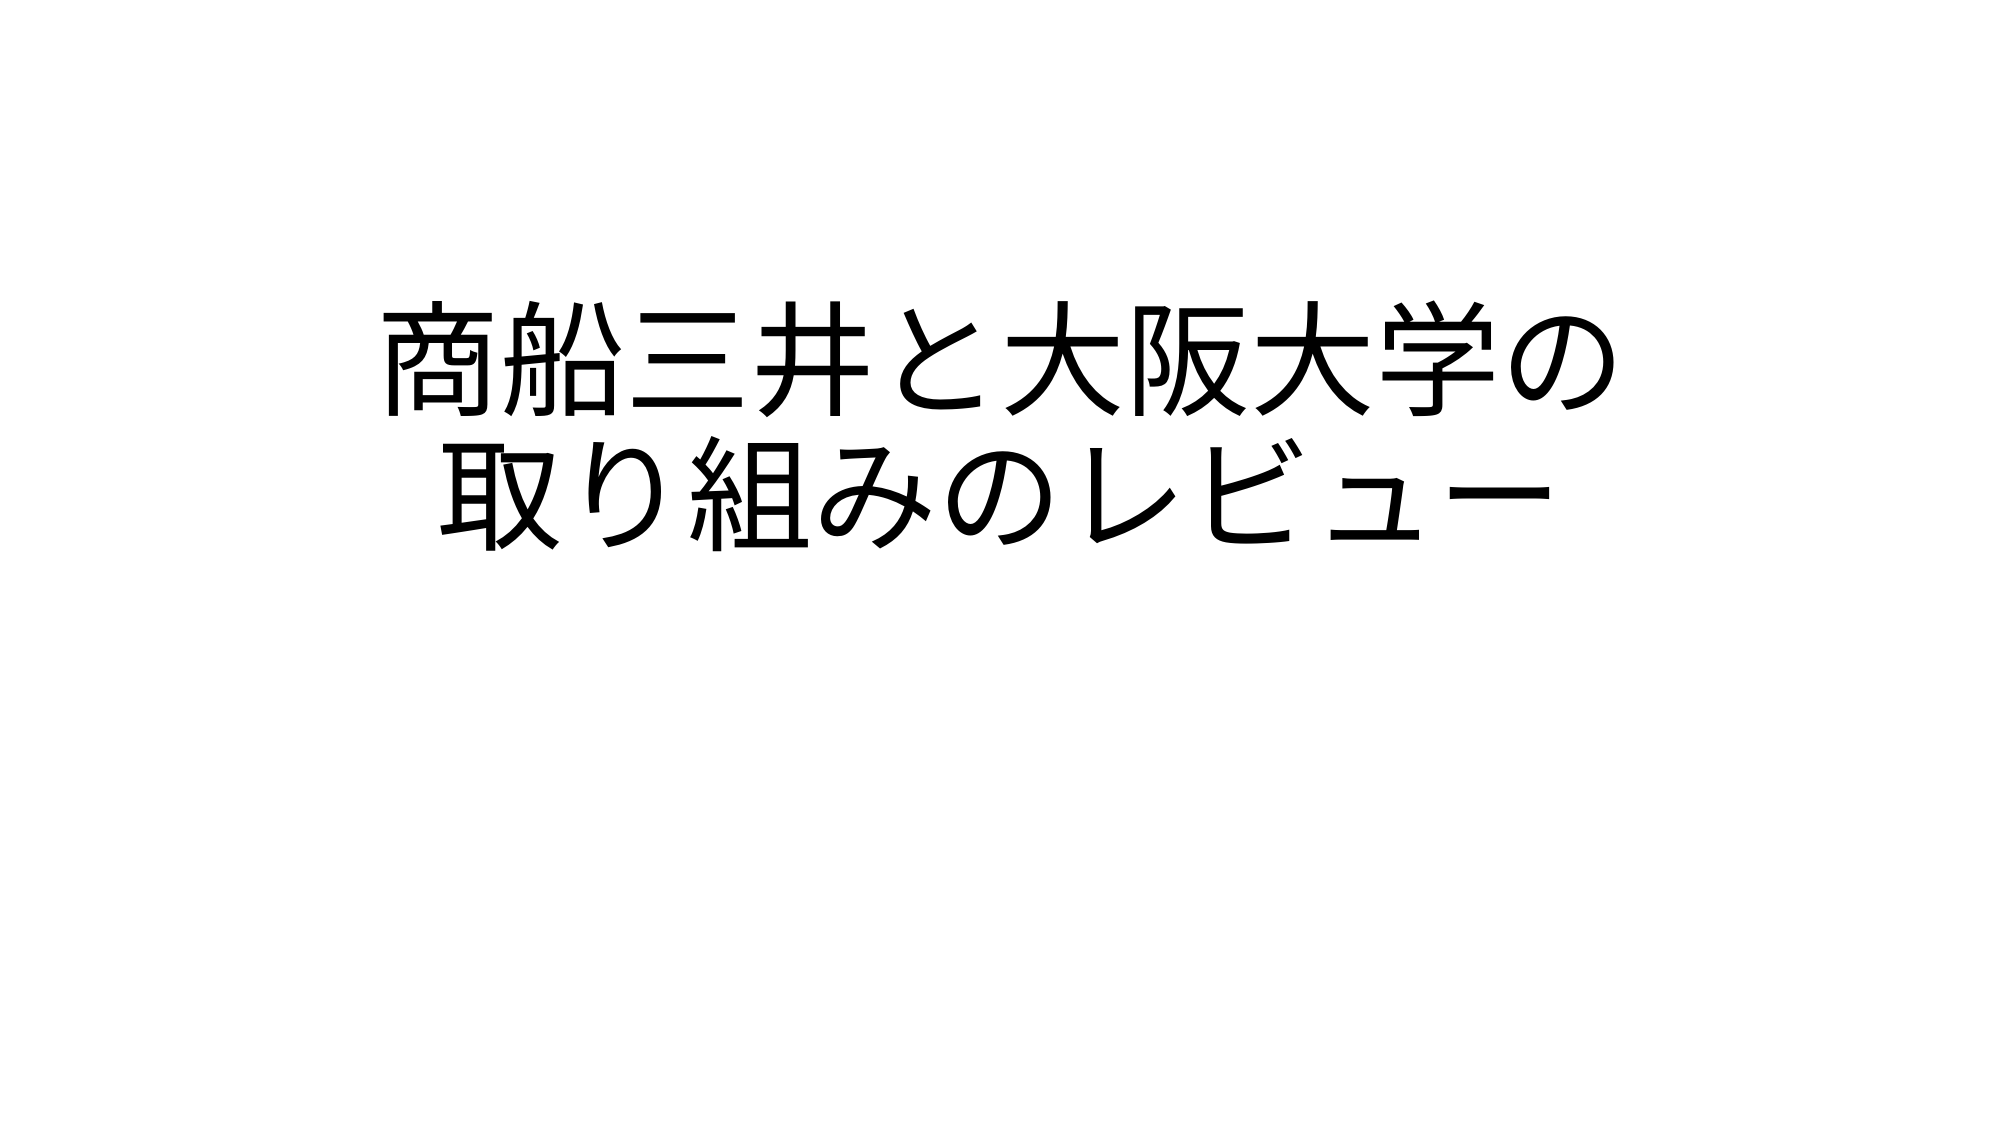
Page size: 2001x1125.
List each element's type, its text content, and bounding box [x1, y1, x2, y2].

title 商船三井と大阪大学の 取り組みのレビュー [249, 184, 1750, 576]
